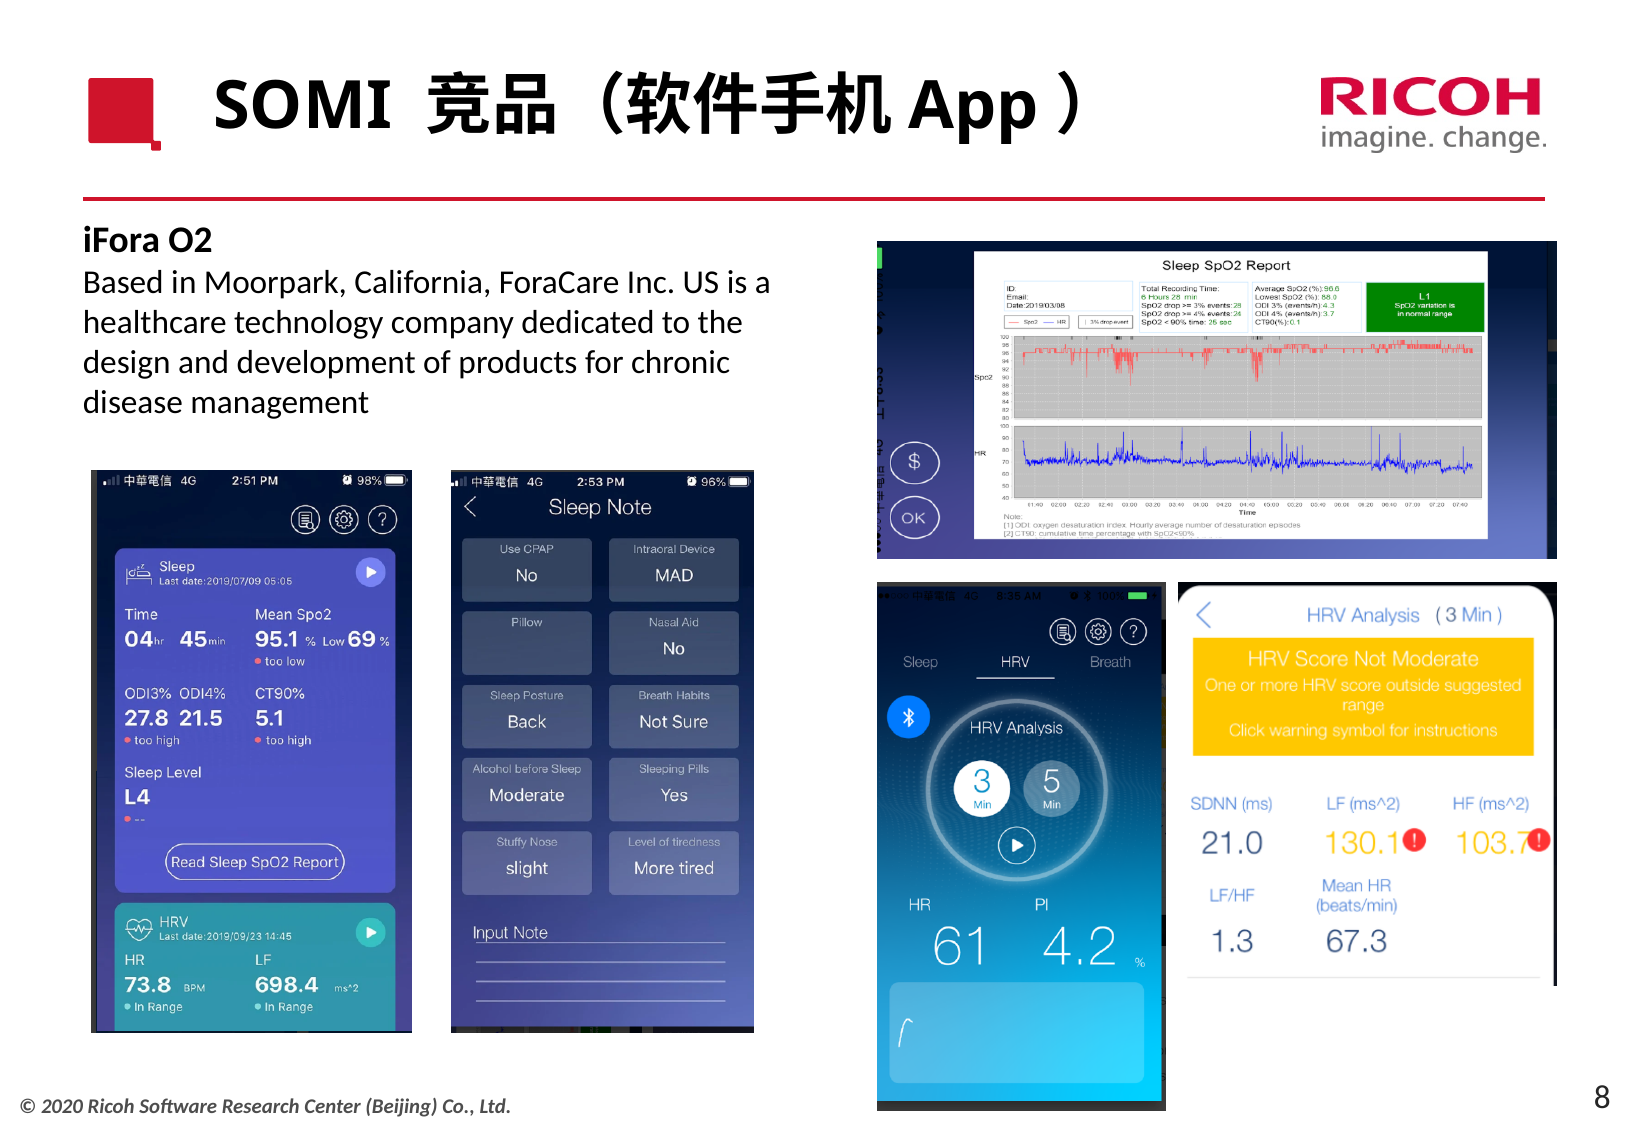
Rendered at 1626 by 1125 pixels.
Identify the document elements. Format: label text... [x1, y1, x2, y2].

text_box © 2020 Ricoh Software Research Center (Beijing) Co., Ltd. [4, 1084, 527, 1125]
picture [91, 470, 412, 1034]
text_box 8 [1246, 1065, 1625, 1125]
title SOMI 竞品（软件手机App） [198, 54, 1207, 160]
text_box iFora O2 Based in Moorpark, California, ForaCare Inc. US is a healthcare technology company dedicated to the design and development of products for chronic disease management [68, 207, 813, 468]
picture [1321, 77, 1546, 153]
picture [1178, 582, 1557, 986]
picture [877, 240, 1558, 563]
picture [877, 582, 1166, 1111]
picture [451, 470, 754, 1034]
